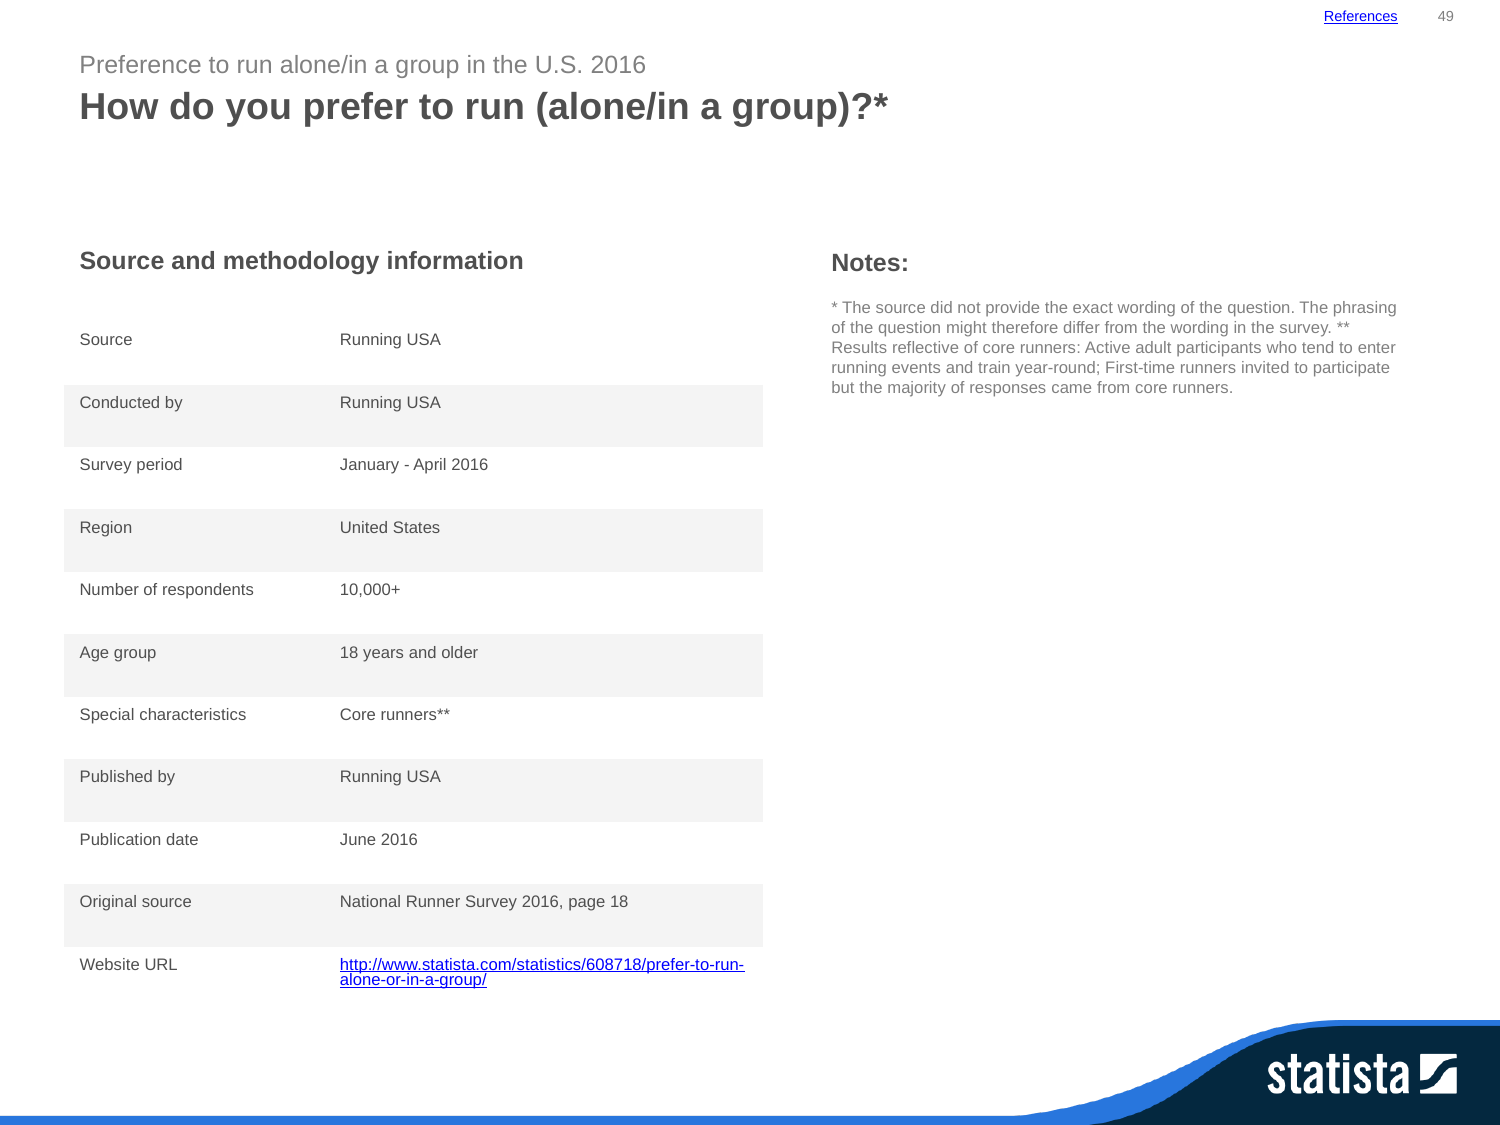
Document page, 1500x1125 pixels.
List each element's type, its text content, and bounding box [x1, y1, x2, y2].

table_cell Source [65, 326, 324, 385]
table_cell http://www.statista.com/statistics/608718/prefer-to-run-alone-or-in-a-group/ [326, 949, 762, 1009]
table_cell 10,000+ [326, 574, 762, 634]
table_cell Running USA [326, 326, 762, 385]
table_cell Conducted by [65, 386, 324, 447]
table_cell Running USA [326, 386, 762, 447]
table_cell United States [326, 511, 762, 572]
table_cell Core runners** [326, 699, 762, 759]
text_box [0, 1019, 1500, 1125]
table_cell Website URL [65, 949, 324, 1009]
table_header Source and methodology information [65, 240, 762, 320]
text_box 49 [1394, 0, 1471, 35]
table_cell Number of respondents [65, 574, 324, 634]
table_cell Original source [65, 886, 324, 947]
text_box Notes: * The source did not provide the exact wording of the question. The phrasing of the question might therefore differ from the wording in the survey. ** Results reflective of core runners: Active adult participants who tend to enter running events and train year-round; First-time runners invited to participate but the majority of responses came from core runners. [815, 237, 1425, 1025]
table_cell 18 years and older [326, 636, 762, 697]
table_cell National Runner Survey 2016, page 18 [326, 886, 762, 947]
table_cell Survey period [65, 449, 324, 509]
table_cell Region [65, 511, 324, 572]
table_cell January - April 2016 [326, 449, 762, 509]
text_box How do you prefer to run (alone/in a group)?* [63, 85, 1415, 219]
text_box References [63, 0, 1394, 35]
table_cell Published by [65, 761, 324, 822]
table_cell June 2016 [326, 824, 762, 884]
table_cell Running USA [326, 761, 762, 822]
table_cell Publication date [65, 824, 324, 884]
table_cell Special characteristics [65, 699, 324, 759]
table_cell Age group [65, 636, 324, 697]
text_box Preference to run alone/in a group in the U.S. 2016 [63, 40, 1415, 85]
